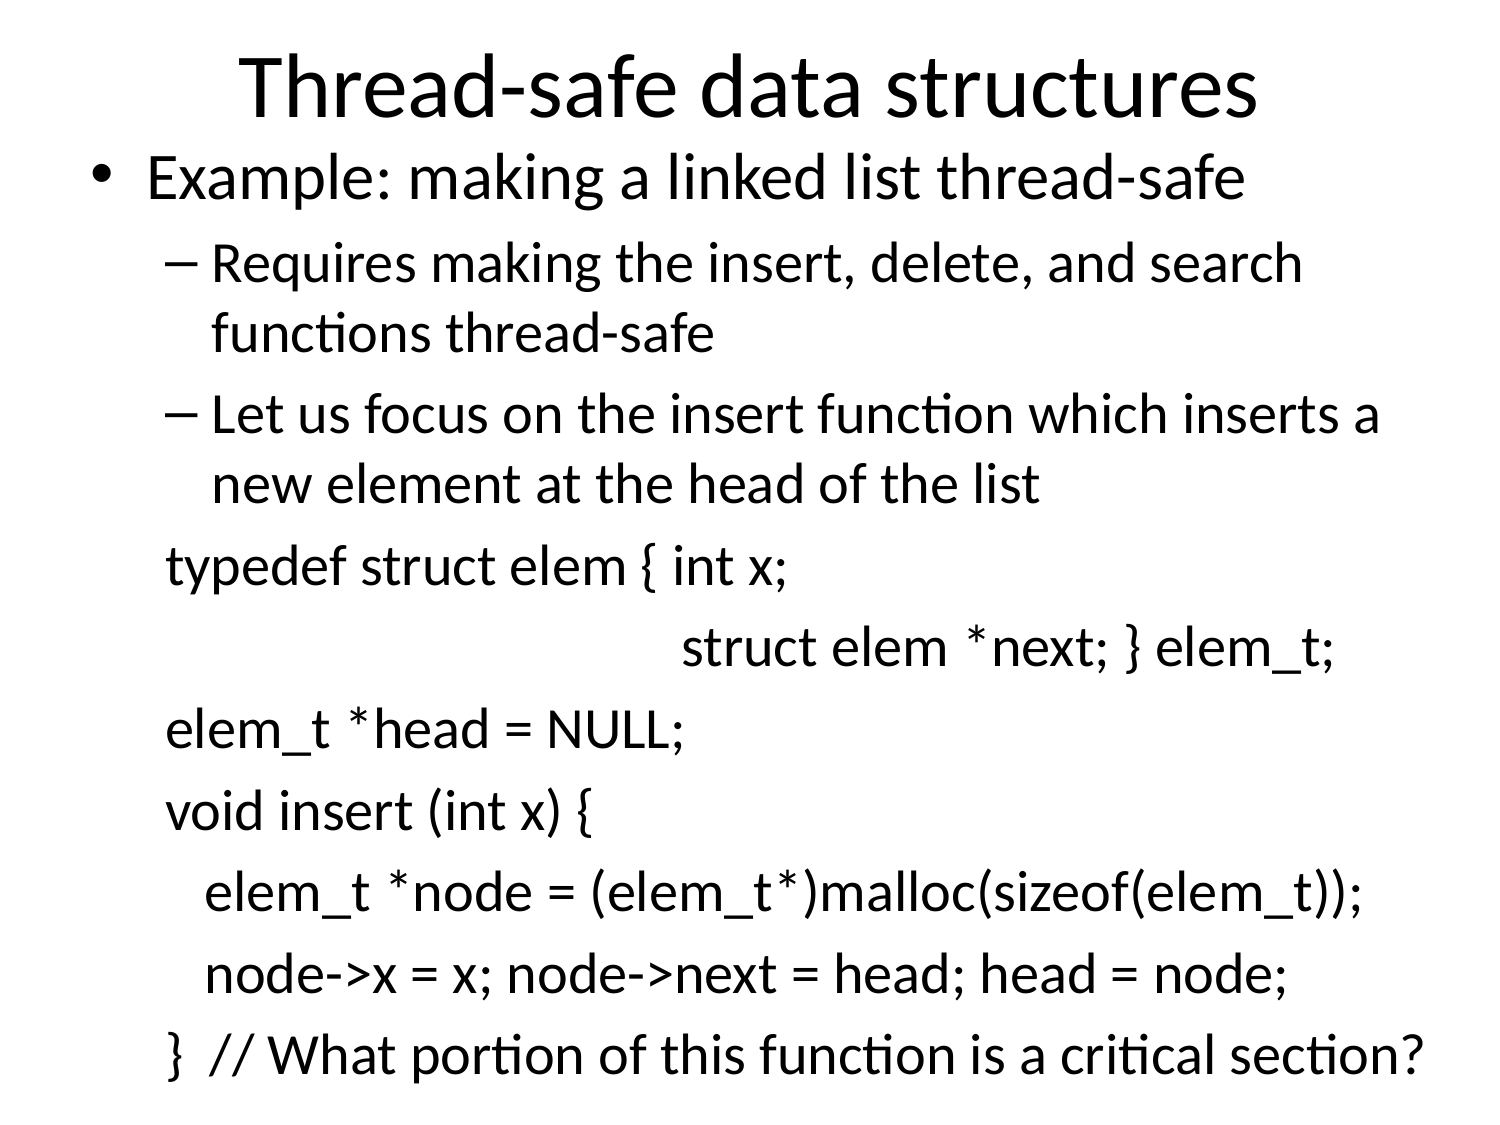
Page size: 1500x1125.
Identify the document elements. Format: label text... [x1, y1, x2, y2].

list Example: making a linked list thread-safe Requires making the insert, delete, and search functions thread-safe Let us focus on the insert function which inserts a new element at the head of the list typedef struct elem { int x; struct elem *next; } elem_t; elem_t *head = NULL; void insert (int x) { elem_t *node = (elem_t*)malloc(sizeof(elem_t)); node->x = x; node->next = head; head = node; } // What portion of this function is a critical section? [75, 125, 1500, 1125]
title Thread-safe data structures [0, 0, 1500, 163]
